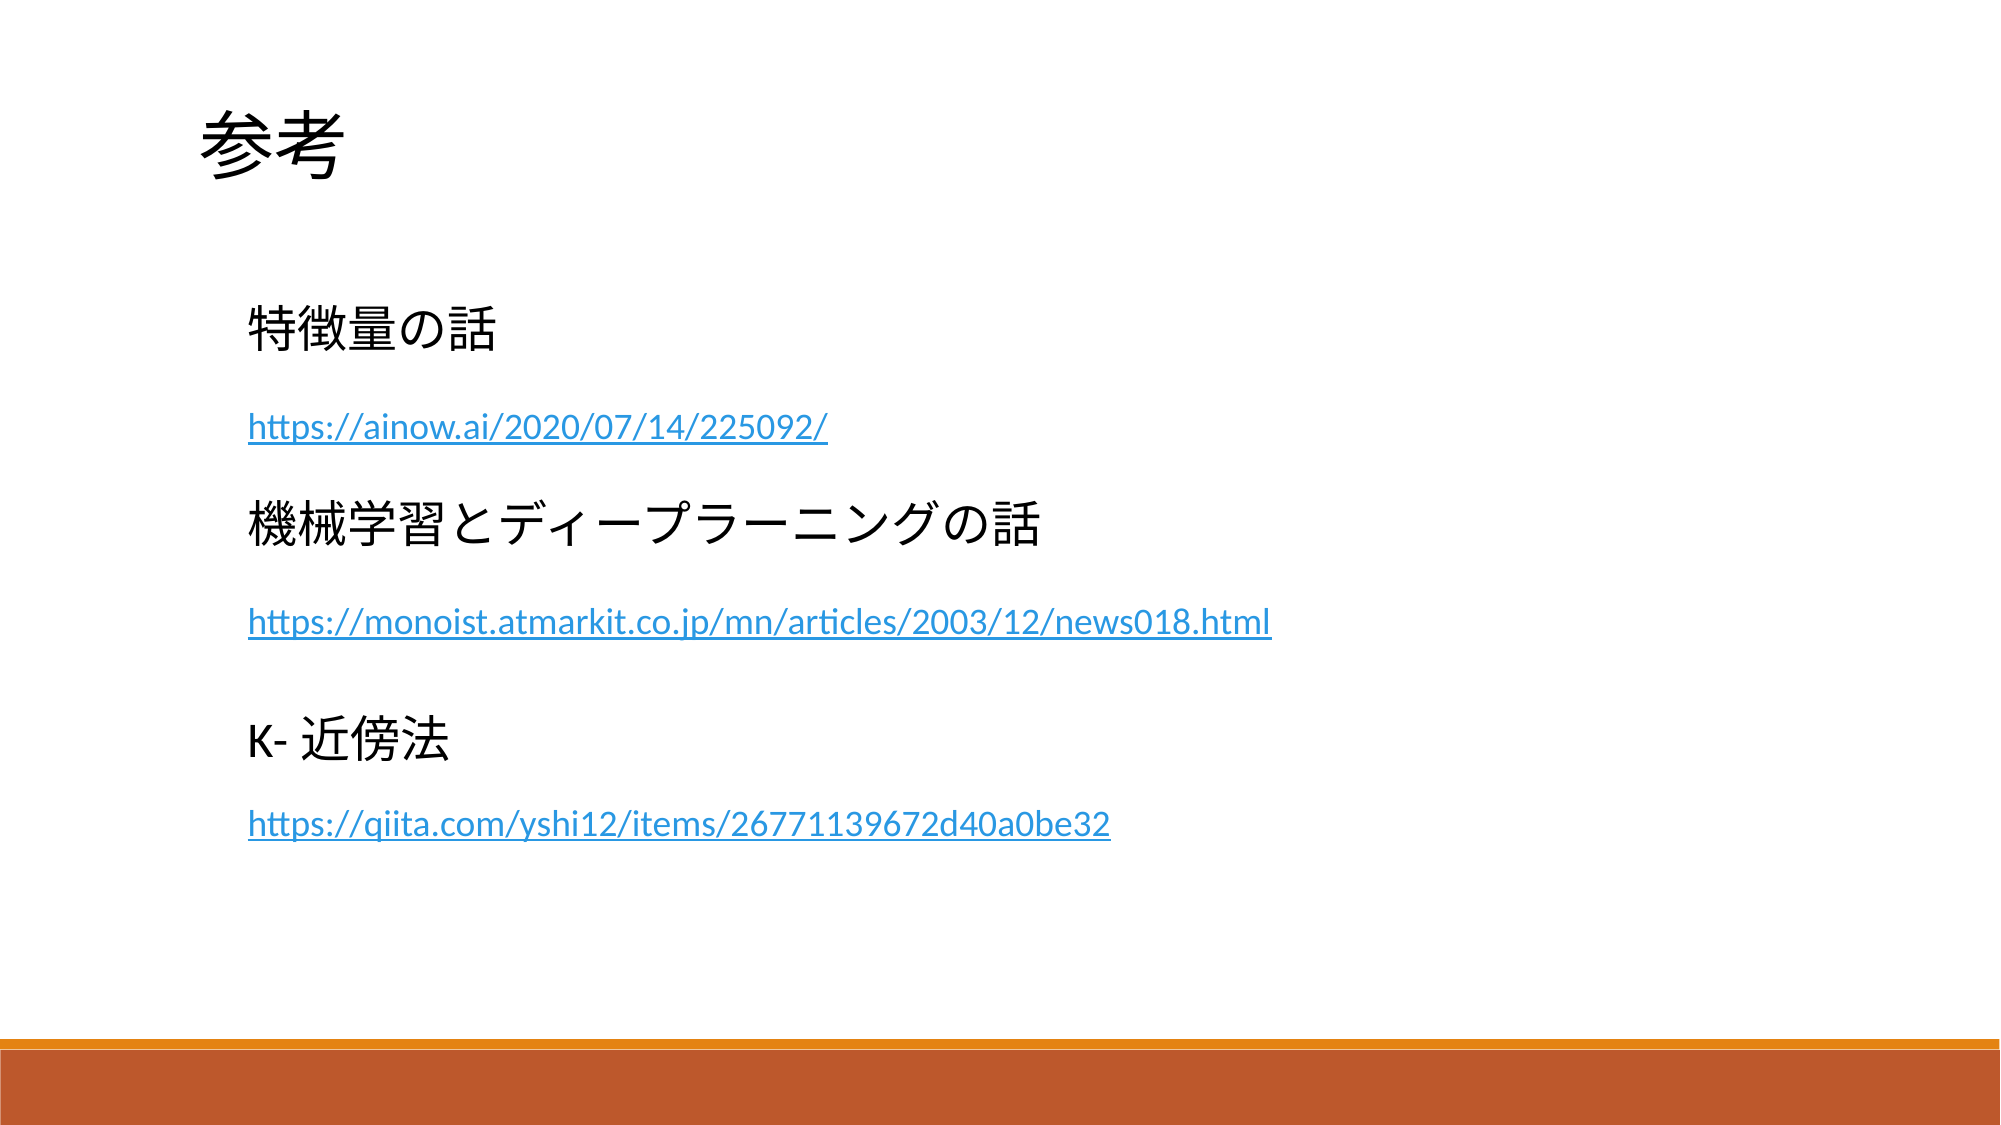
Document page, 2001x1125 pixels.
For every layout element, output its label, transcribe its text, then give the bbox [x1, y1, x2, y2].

text_box https://qiita.com/yshi12/items/26771139672d40a0be32 [233, 791, 1271, 852]
text_box K-近傍法 [233, 699, 610, 775]
text_box 参考 [184, 91, 896, 196]
text_box 特徴量の話 https://ainow.ai/2020/07/14/225092/ 機械学習とディープラーニングの話 https://monoist.atmarkit.co.jp/mn/articles/2003/12/news018.html [233, 289, 1782, 695]
